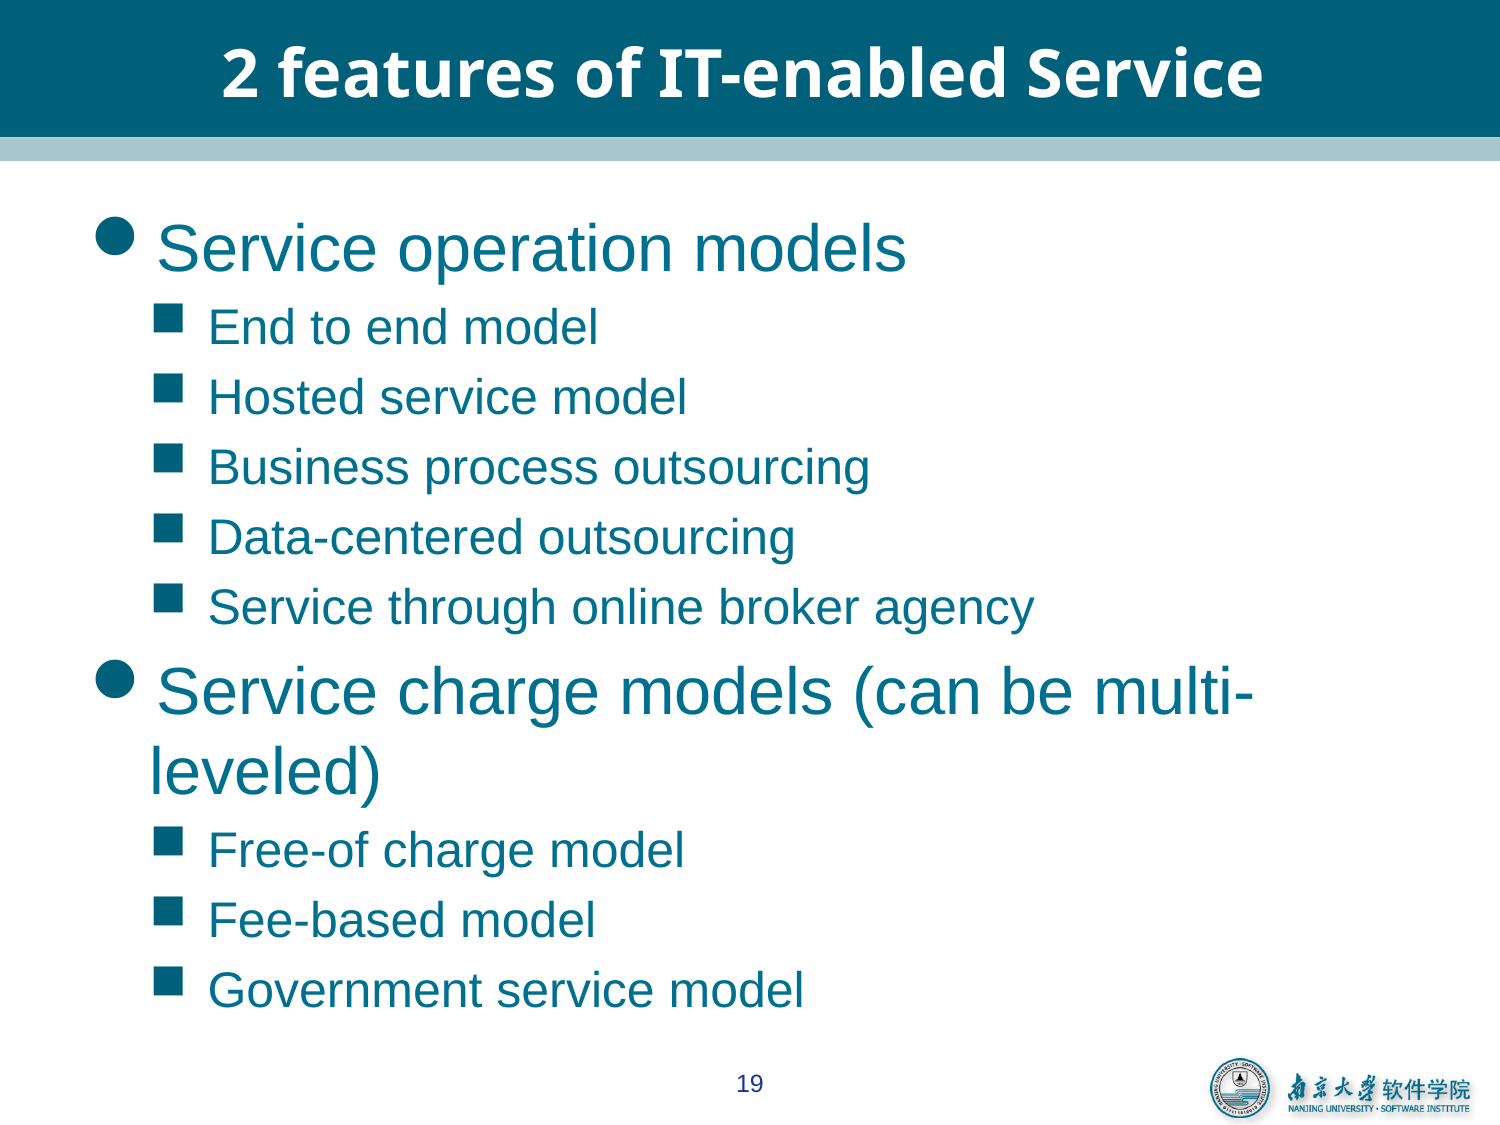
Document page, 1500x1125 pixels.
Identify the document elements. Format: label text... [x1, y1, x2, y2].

picture [1210, 1095, 1230, 1118]
picture [1210, 1058, 1233, 1082]
picture [1213, 1058, 1470, 1118]
title 2 features of IT-enabled Service [50, 24, 1438, 118]
slide_number 19 [575, 1059, 925, 1113]
list Service operation models End to end model Hosted service model Business process outsourcing Data-centered outsourcing Service through online broker agency Service charge models (can be multi-leveled) Free-of charge model Fee-based model Government service model [75, 172, 1425, 1050]
